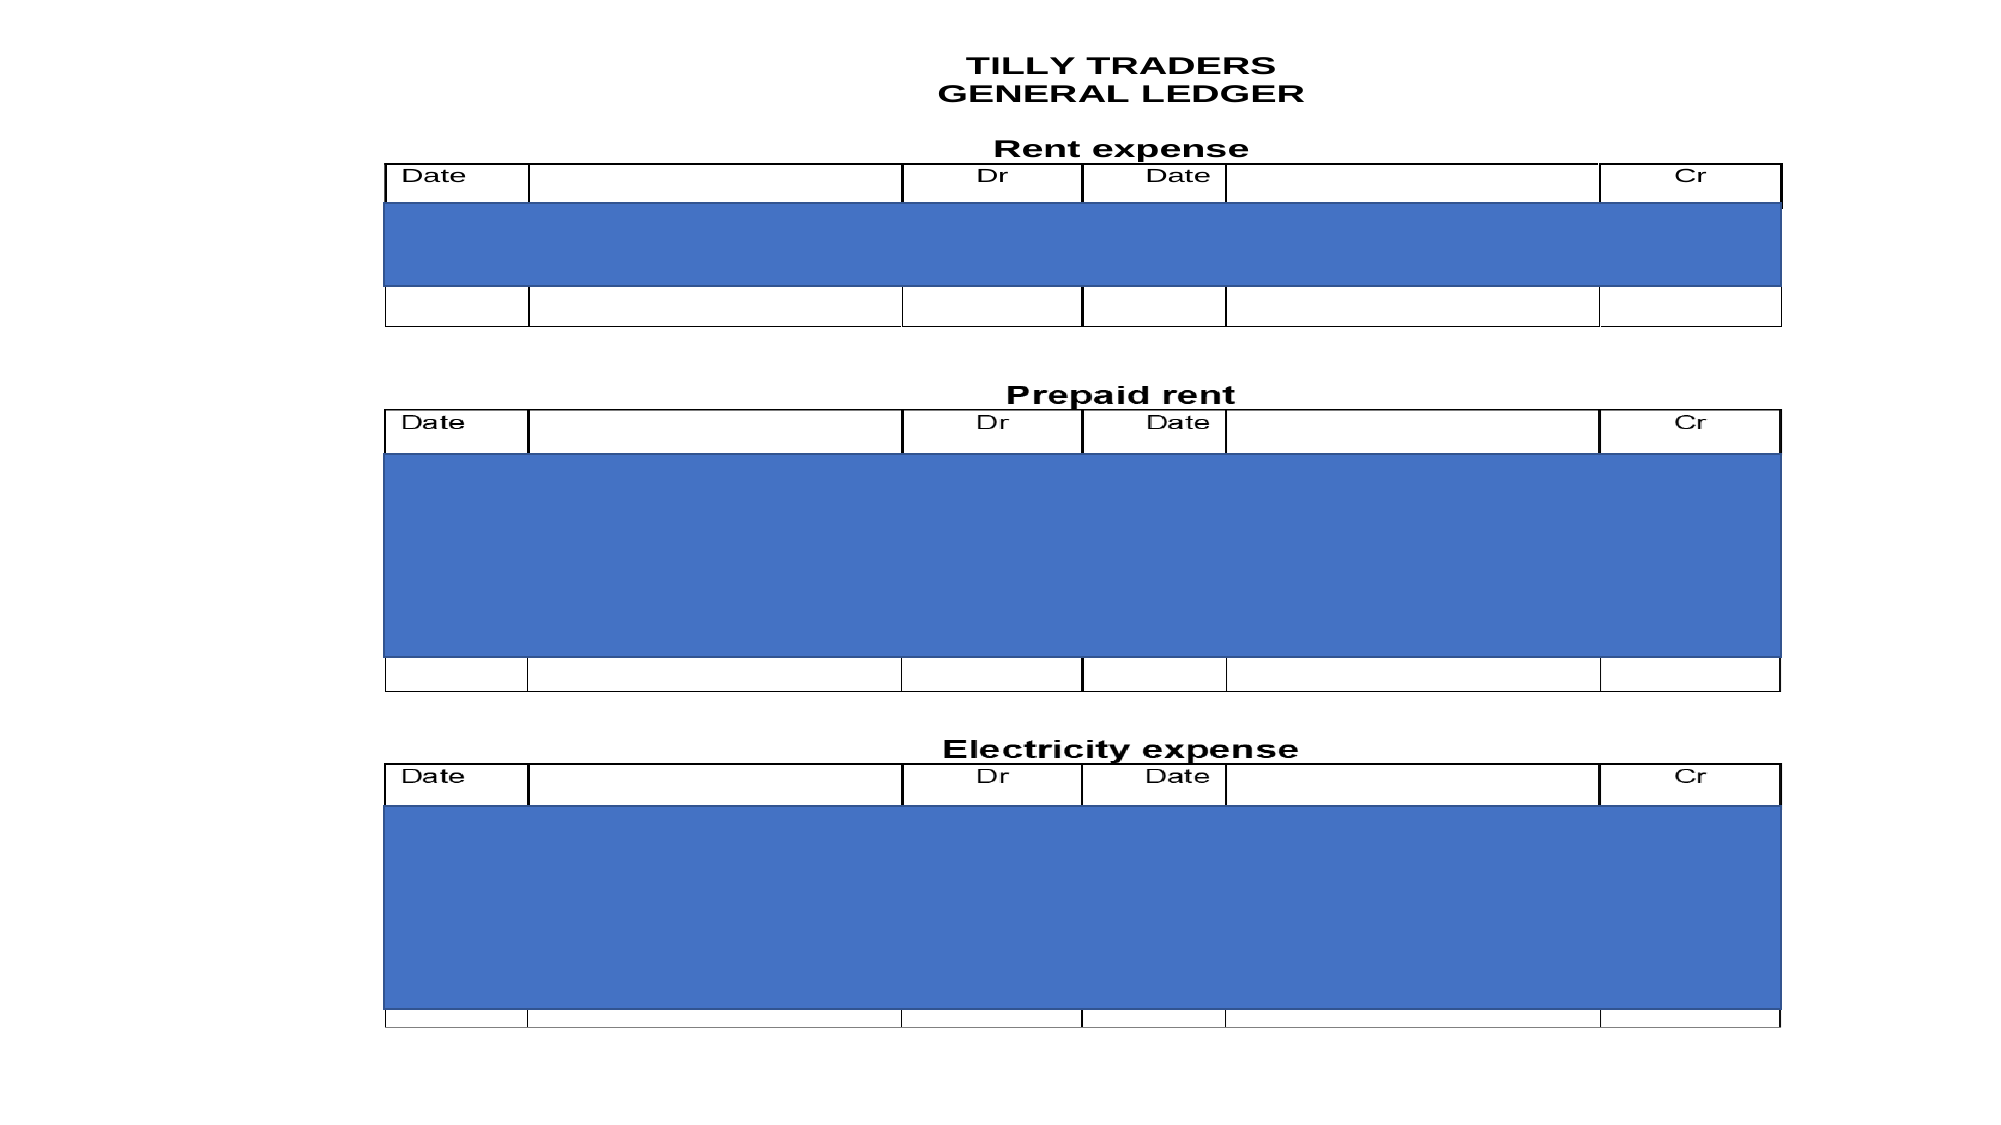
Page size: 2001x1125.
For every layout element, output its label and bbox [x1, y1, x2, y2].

picture [384, 51, 1859, 371]
picture [384, 380, 1859, 1073]
